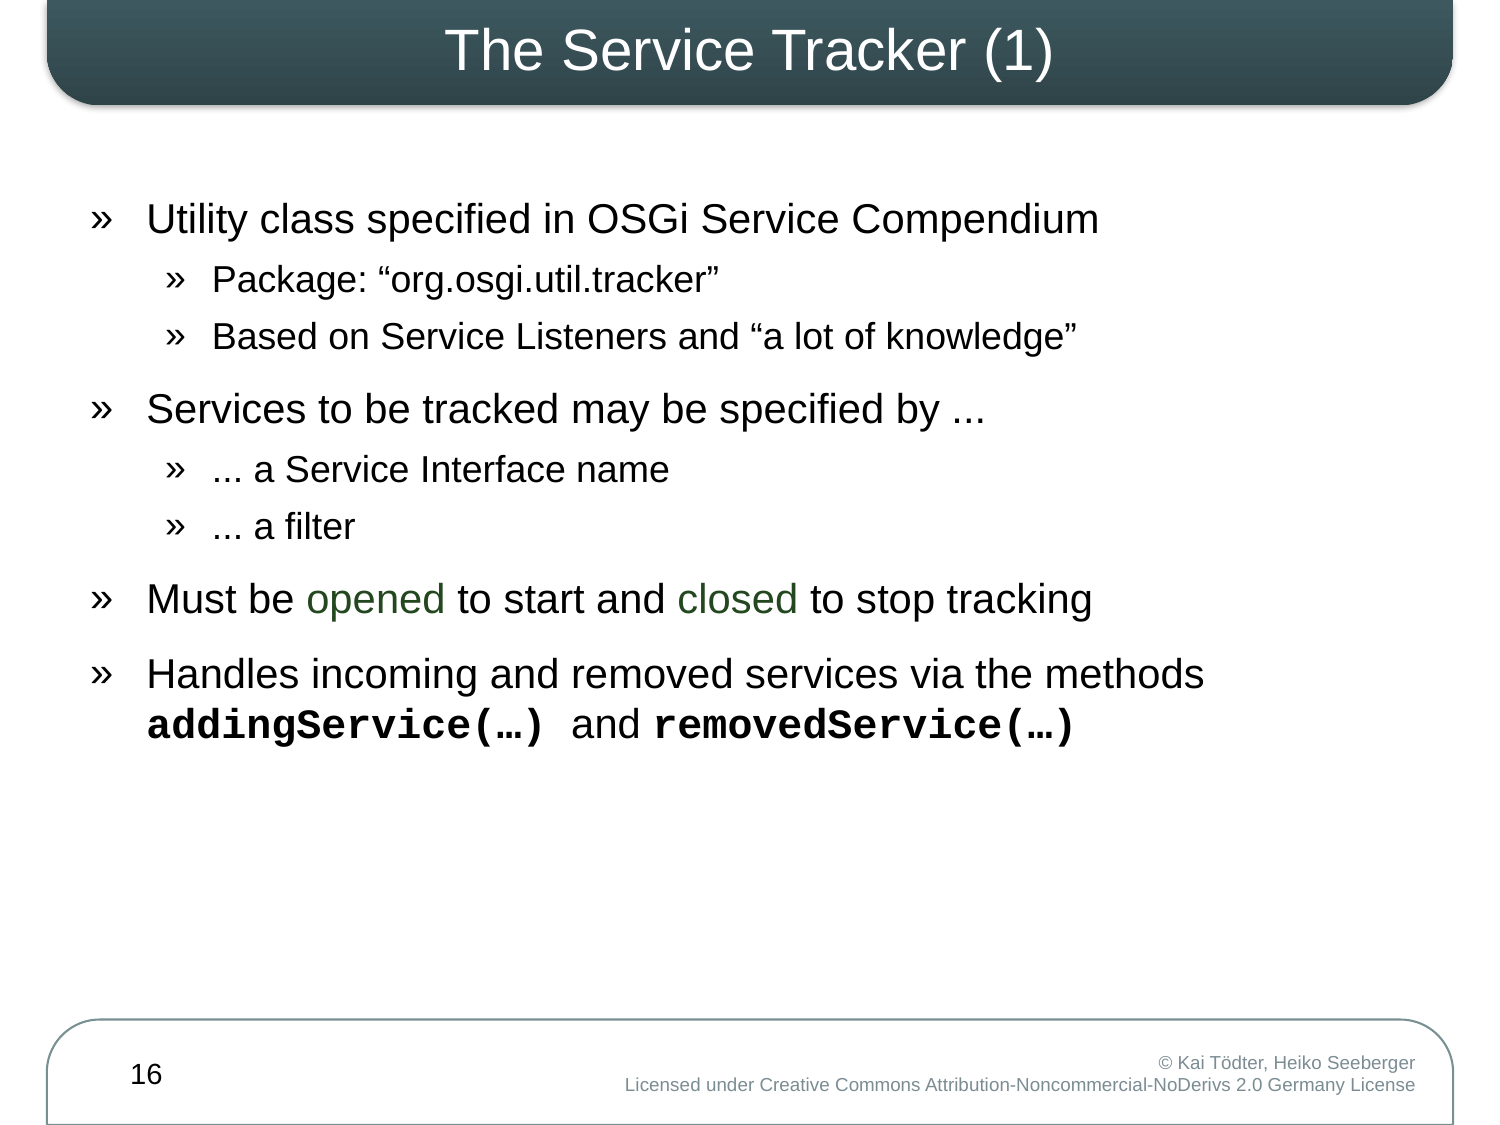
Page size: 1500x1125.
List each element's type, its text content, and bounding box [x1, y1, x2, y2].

slide_number 16 [58, 1042, 235, 1103]
list Utility class specified in OSGi Service Compendium Package: “org.osgi.util.tracker” Based on Service Listeners and “a lot of knowledge” Services to be tracked may be specified by ... ... a Service Interface name ... a filter Must be opened to start and closed to stop tracking Handles incoming and removed services via the methods addingService(…) and removedService(…) [75, 184, 1425, 1000]
title The Service Tracker (1) [82, 0, 1418, 94]
